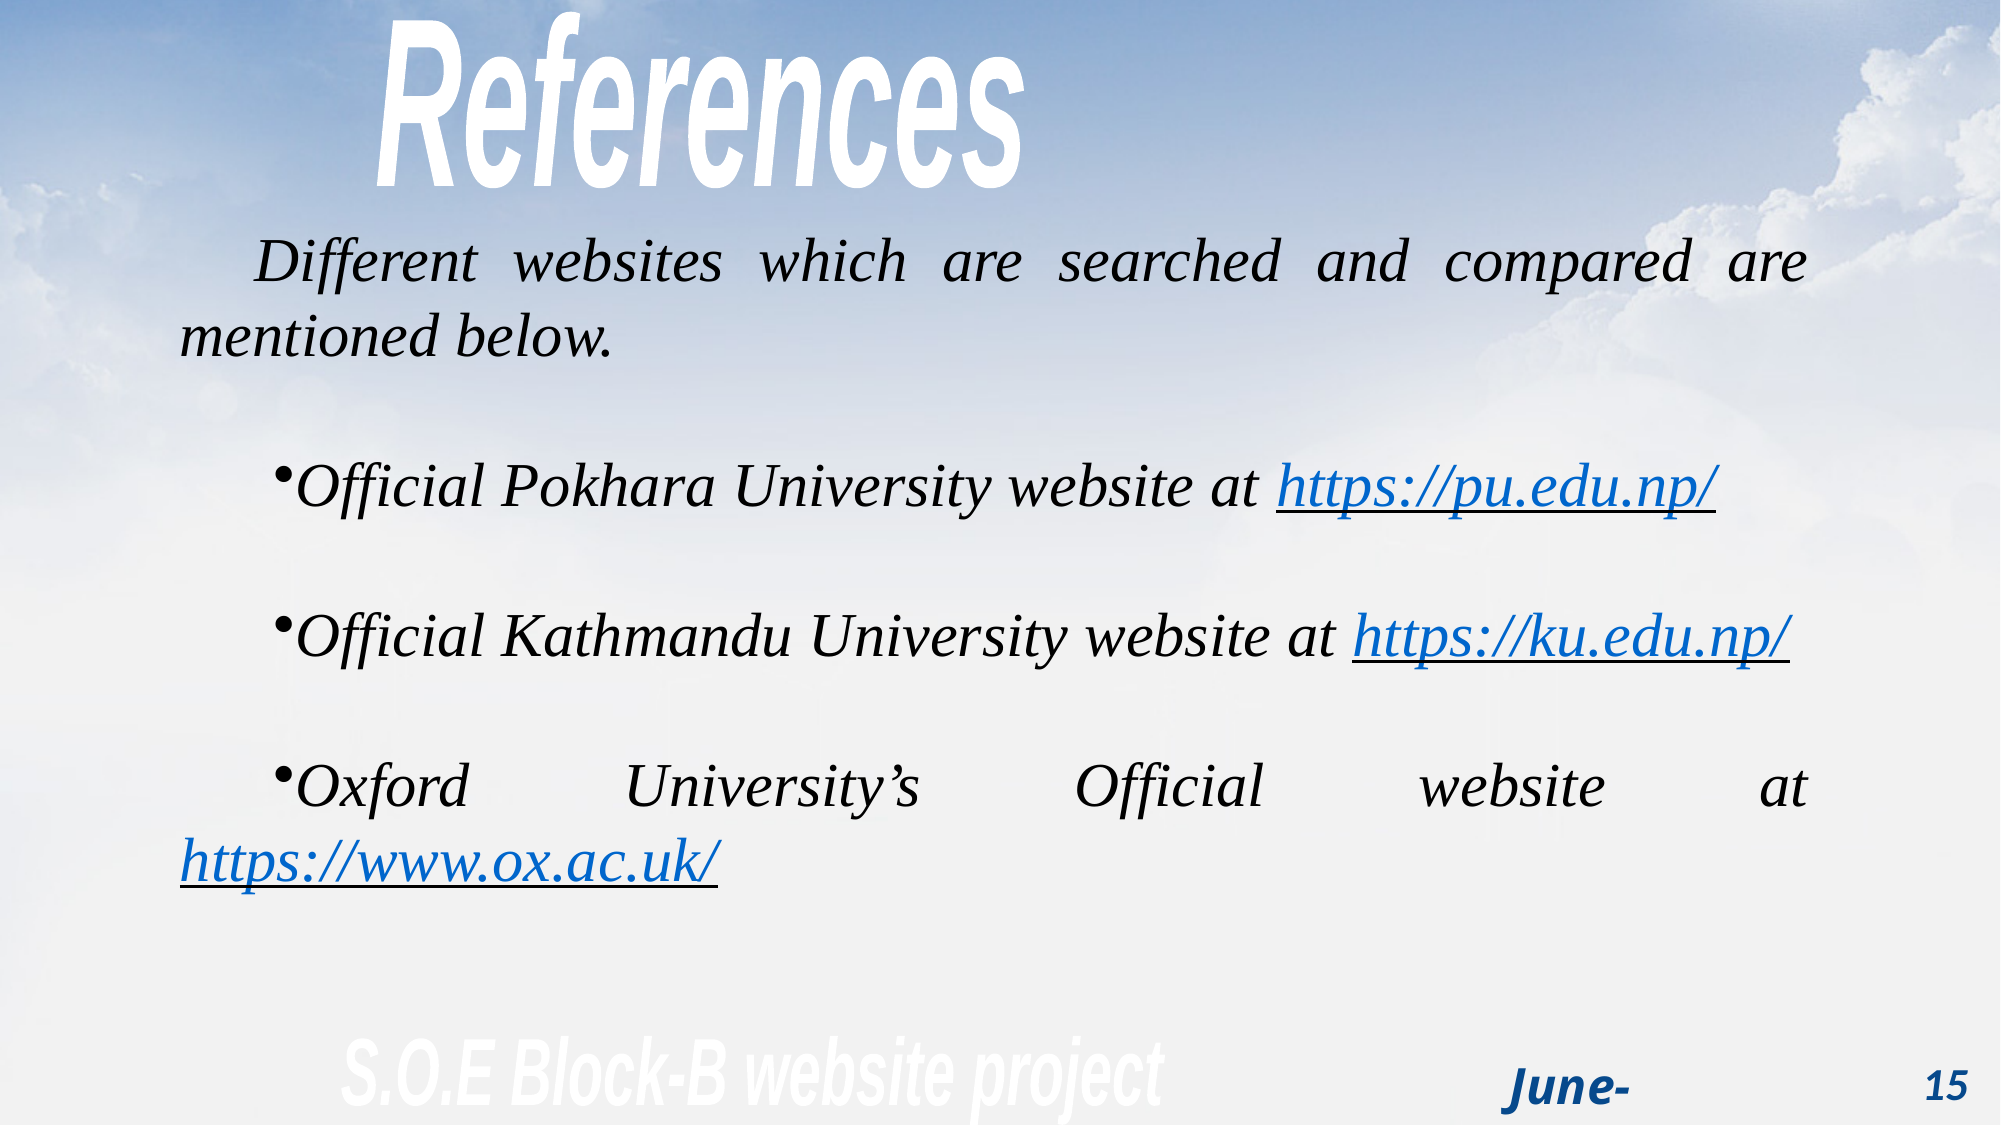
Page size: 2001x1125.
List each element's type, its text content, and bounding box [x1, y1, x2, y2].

text_box Different websites which are searched and compared are mentioned below. Official Pokhara University website at https://pu.edu.np/ Official Kathmandu University website at https://ku.edu.np/ Oxford University’s Official website at https://www.ox.ac.uk/ [164, 211, 1825, 930]
picture [0, 0, 2001, 1125]
text_box June-2022 [1494, 1047, 1723, 1123]
text_box 15 [1906, 1047, 2000, 1125]
